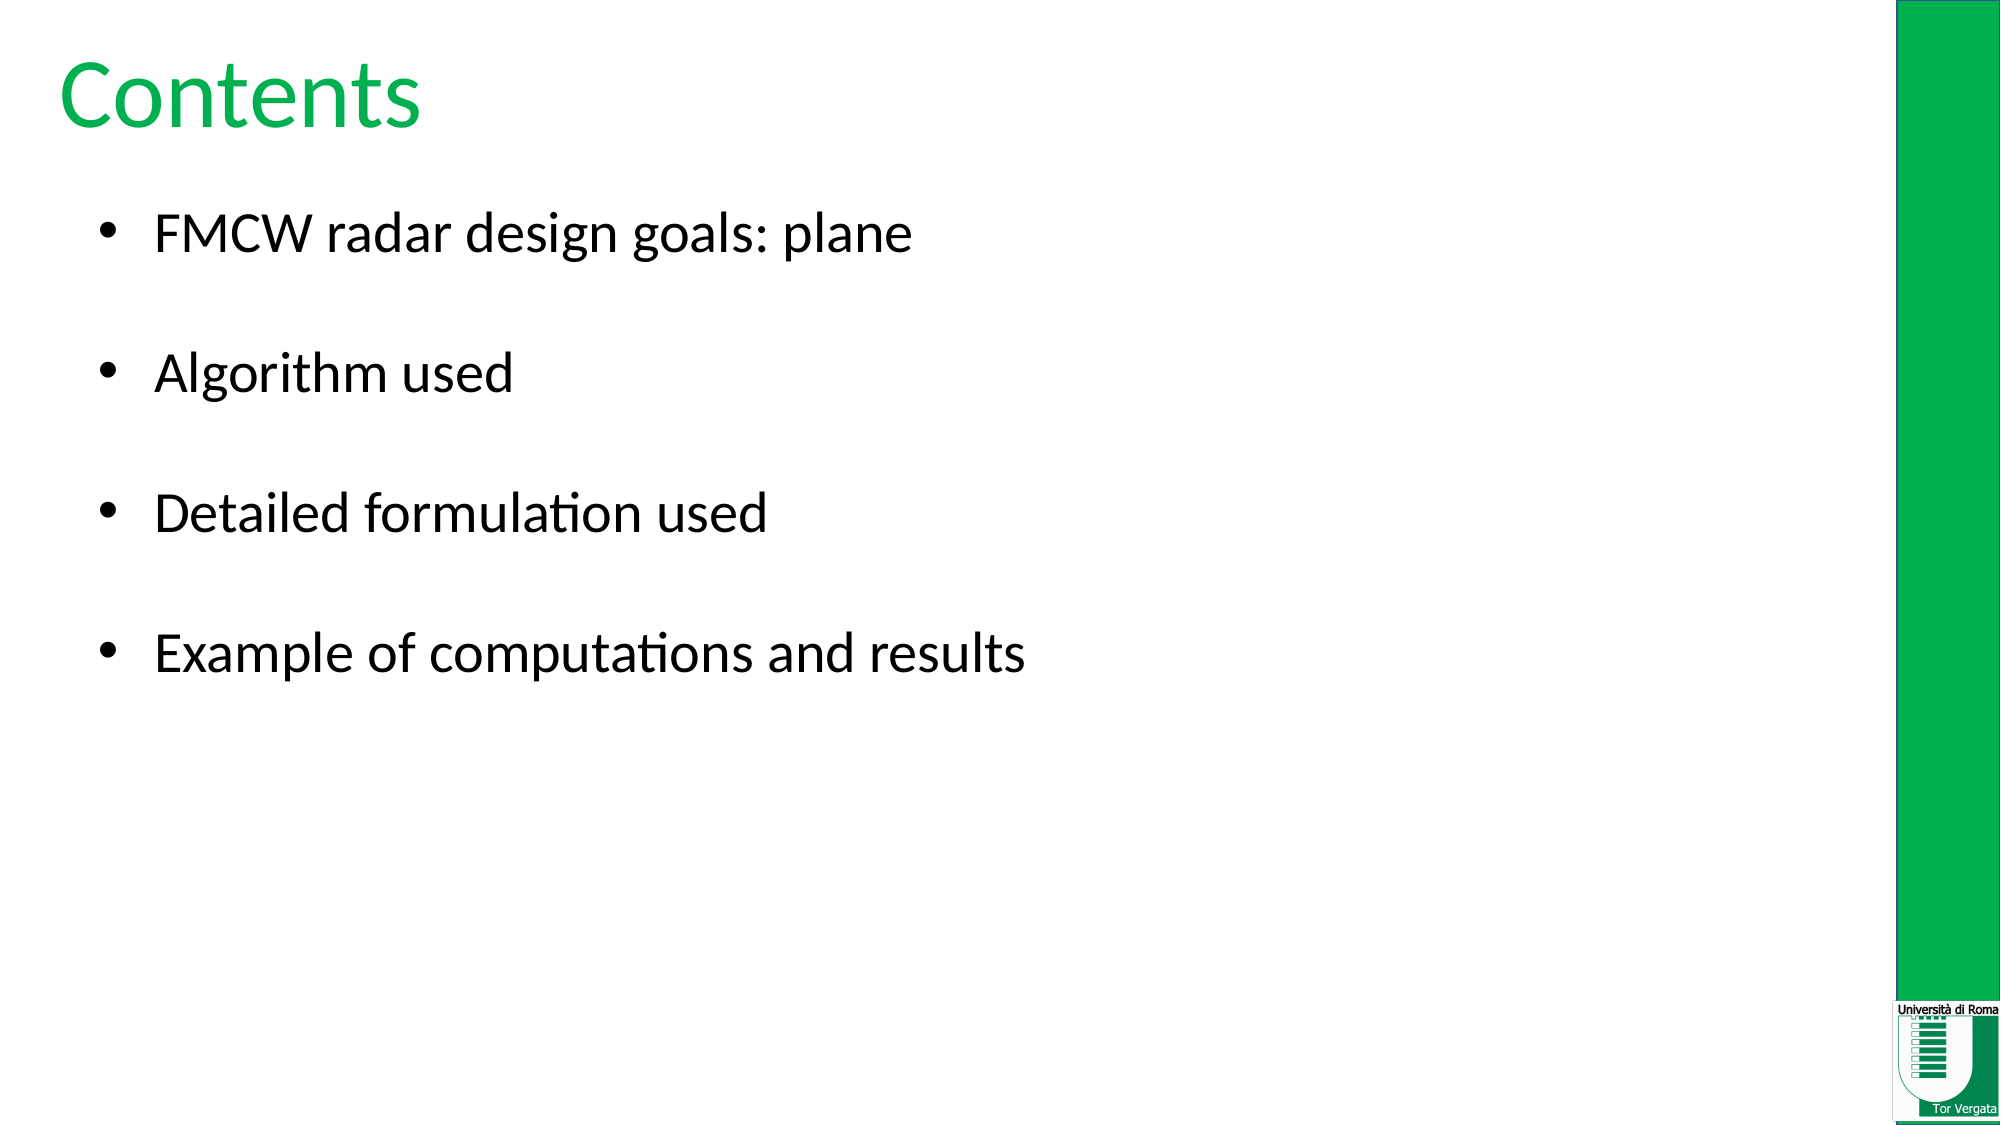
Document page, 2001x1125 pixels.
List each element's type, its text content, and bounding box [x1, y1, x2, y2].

text_box Contents [44, 48, 1510, 157]
text_box [1896, 0, 2000, 993]
picture [1882, 993, 2000, 1125]
